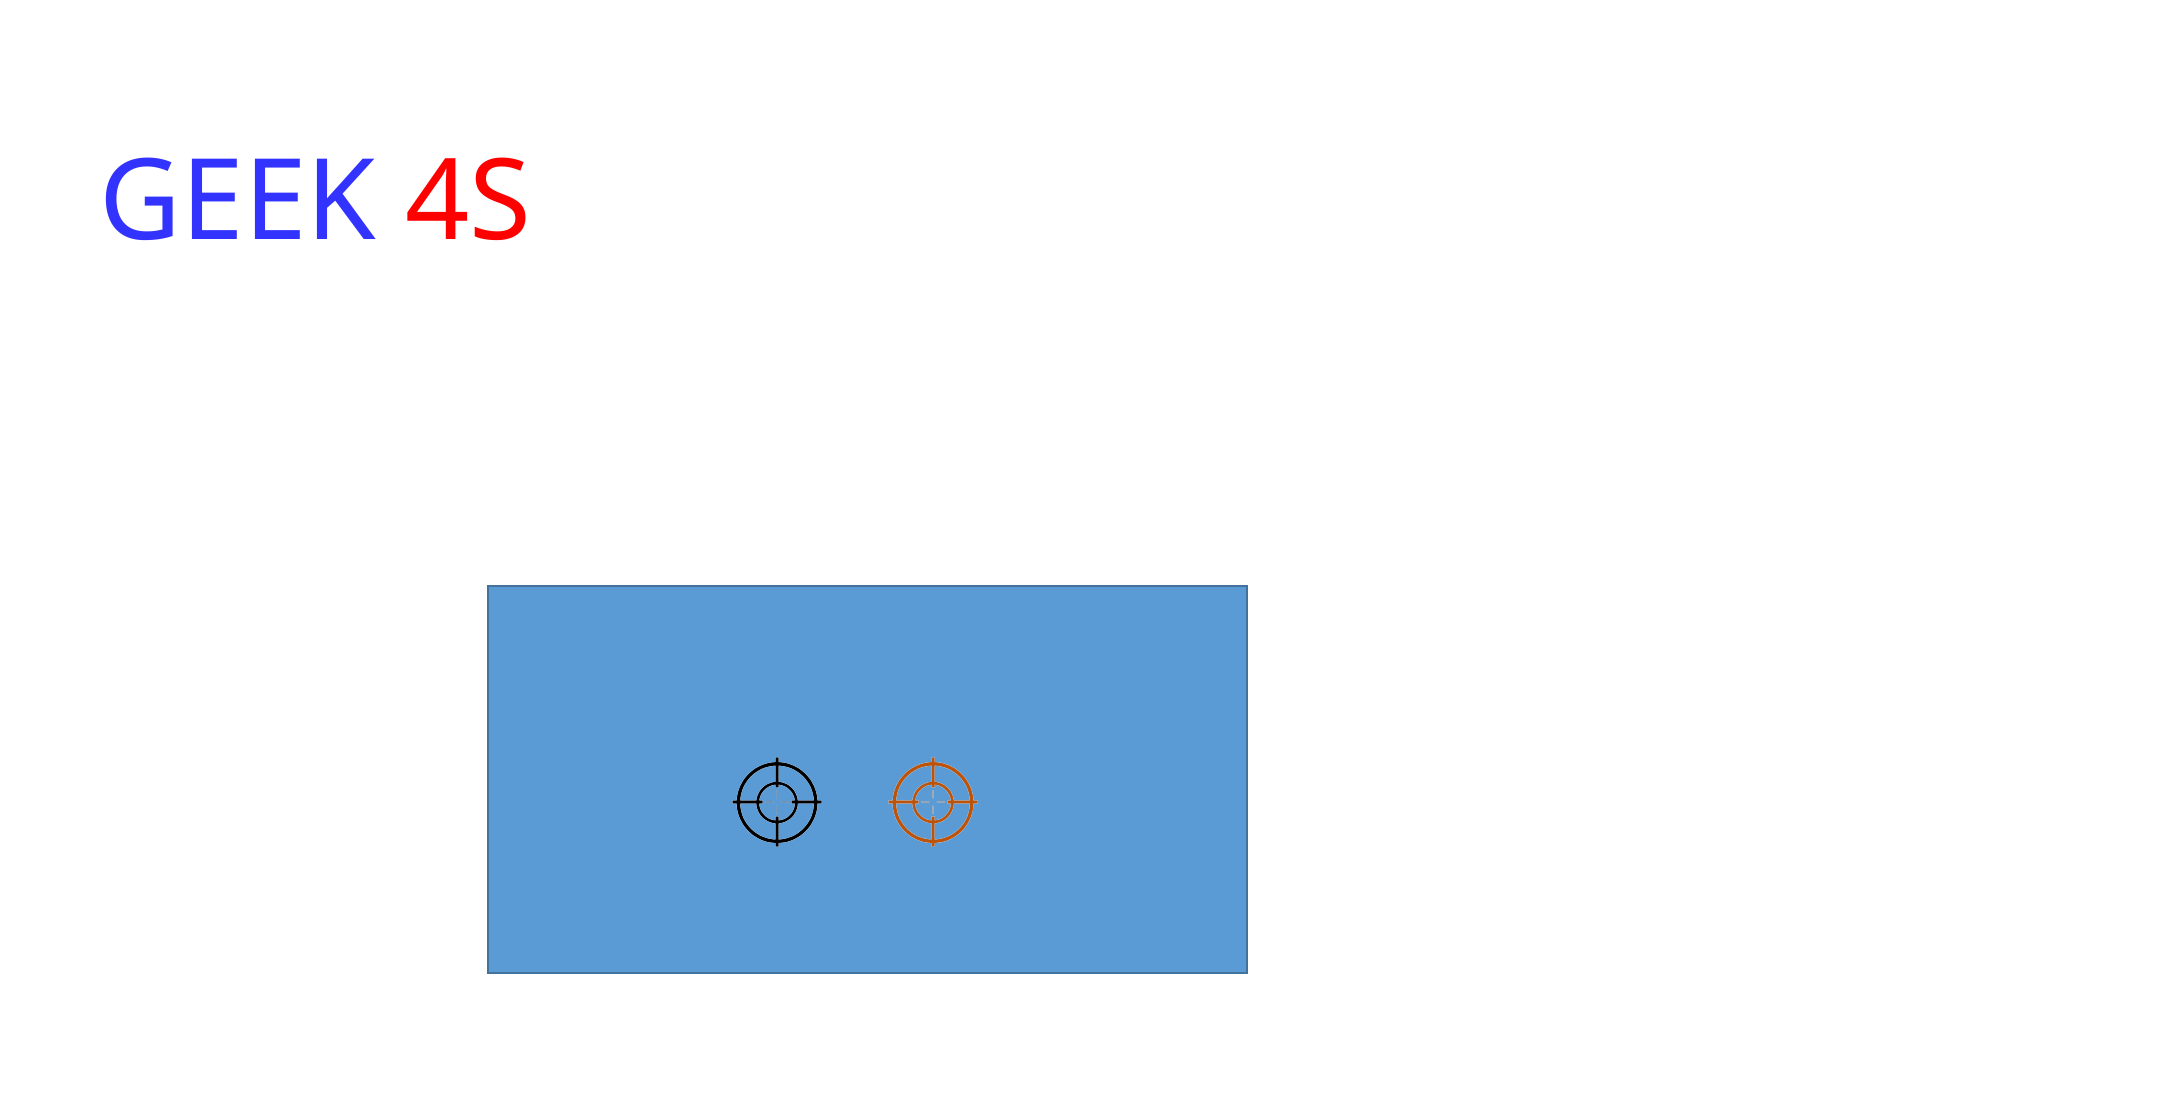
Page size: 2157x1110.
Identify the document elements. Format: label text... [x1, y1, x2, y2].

picture [887, 756, 979, 848]
text_box GEEK 4S [84, 119, 547, 270]
text_box [487, 585, 1248, 974]
picture [731, 756, 823, 848]
